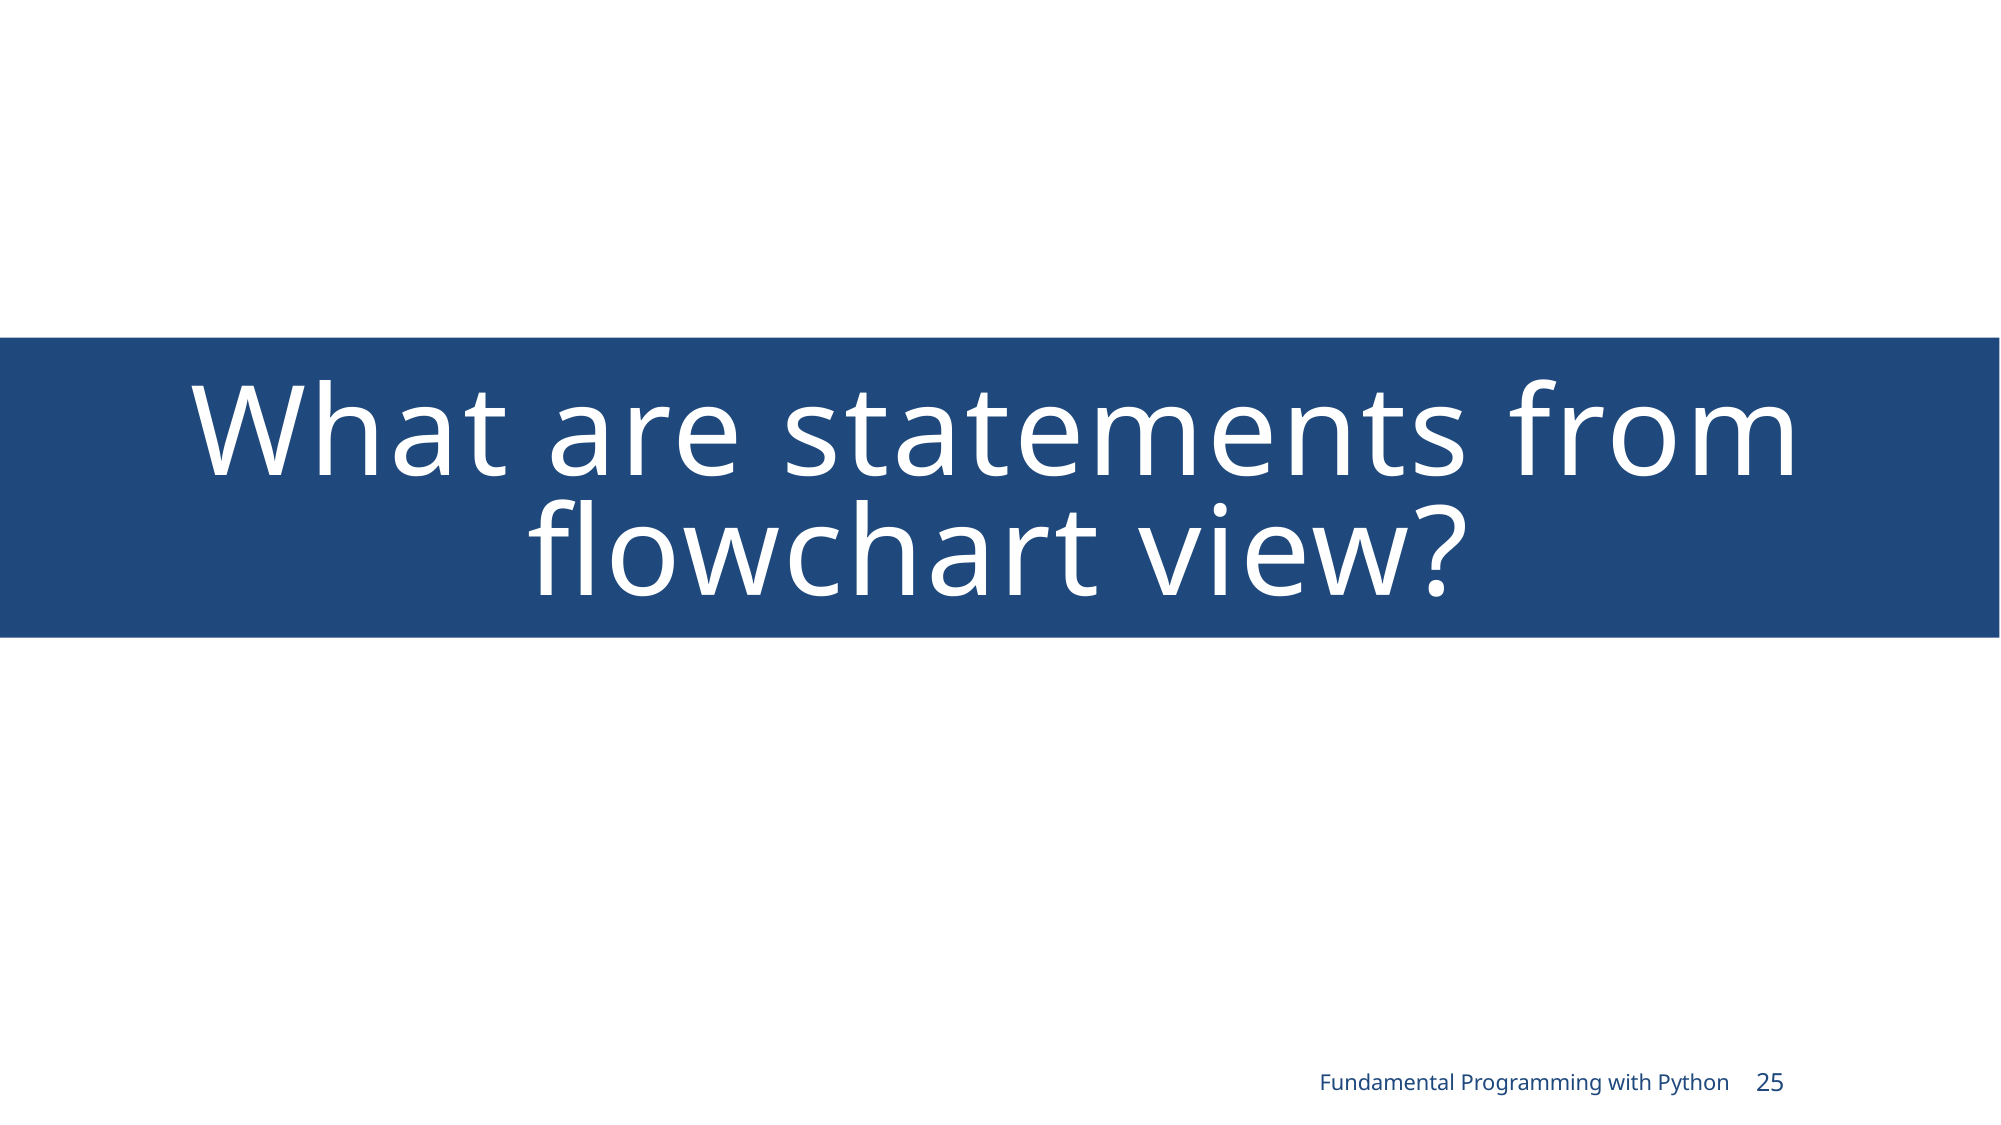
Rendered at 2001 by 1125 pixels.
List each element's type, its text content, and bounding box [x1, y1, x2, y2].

slide_number 25 [1748, 1053, 1904, 1114]
footer Fundamental Programming with Python [918, 1053, 1746, 1114]
title What are statements from flowchart view? [136, 362, 1862, 638]
